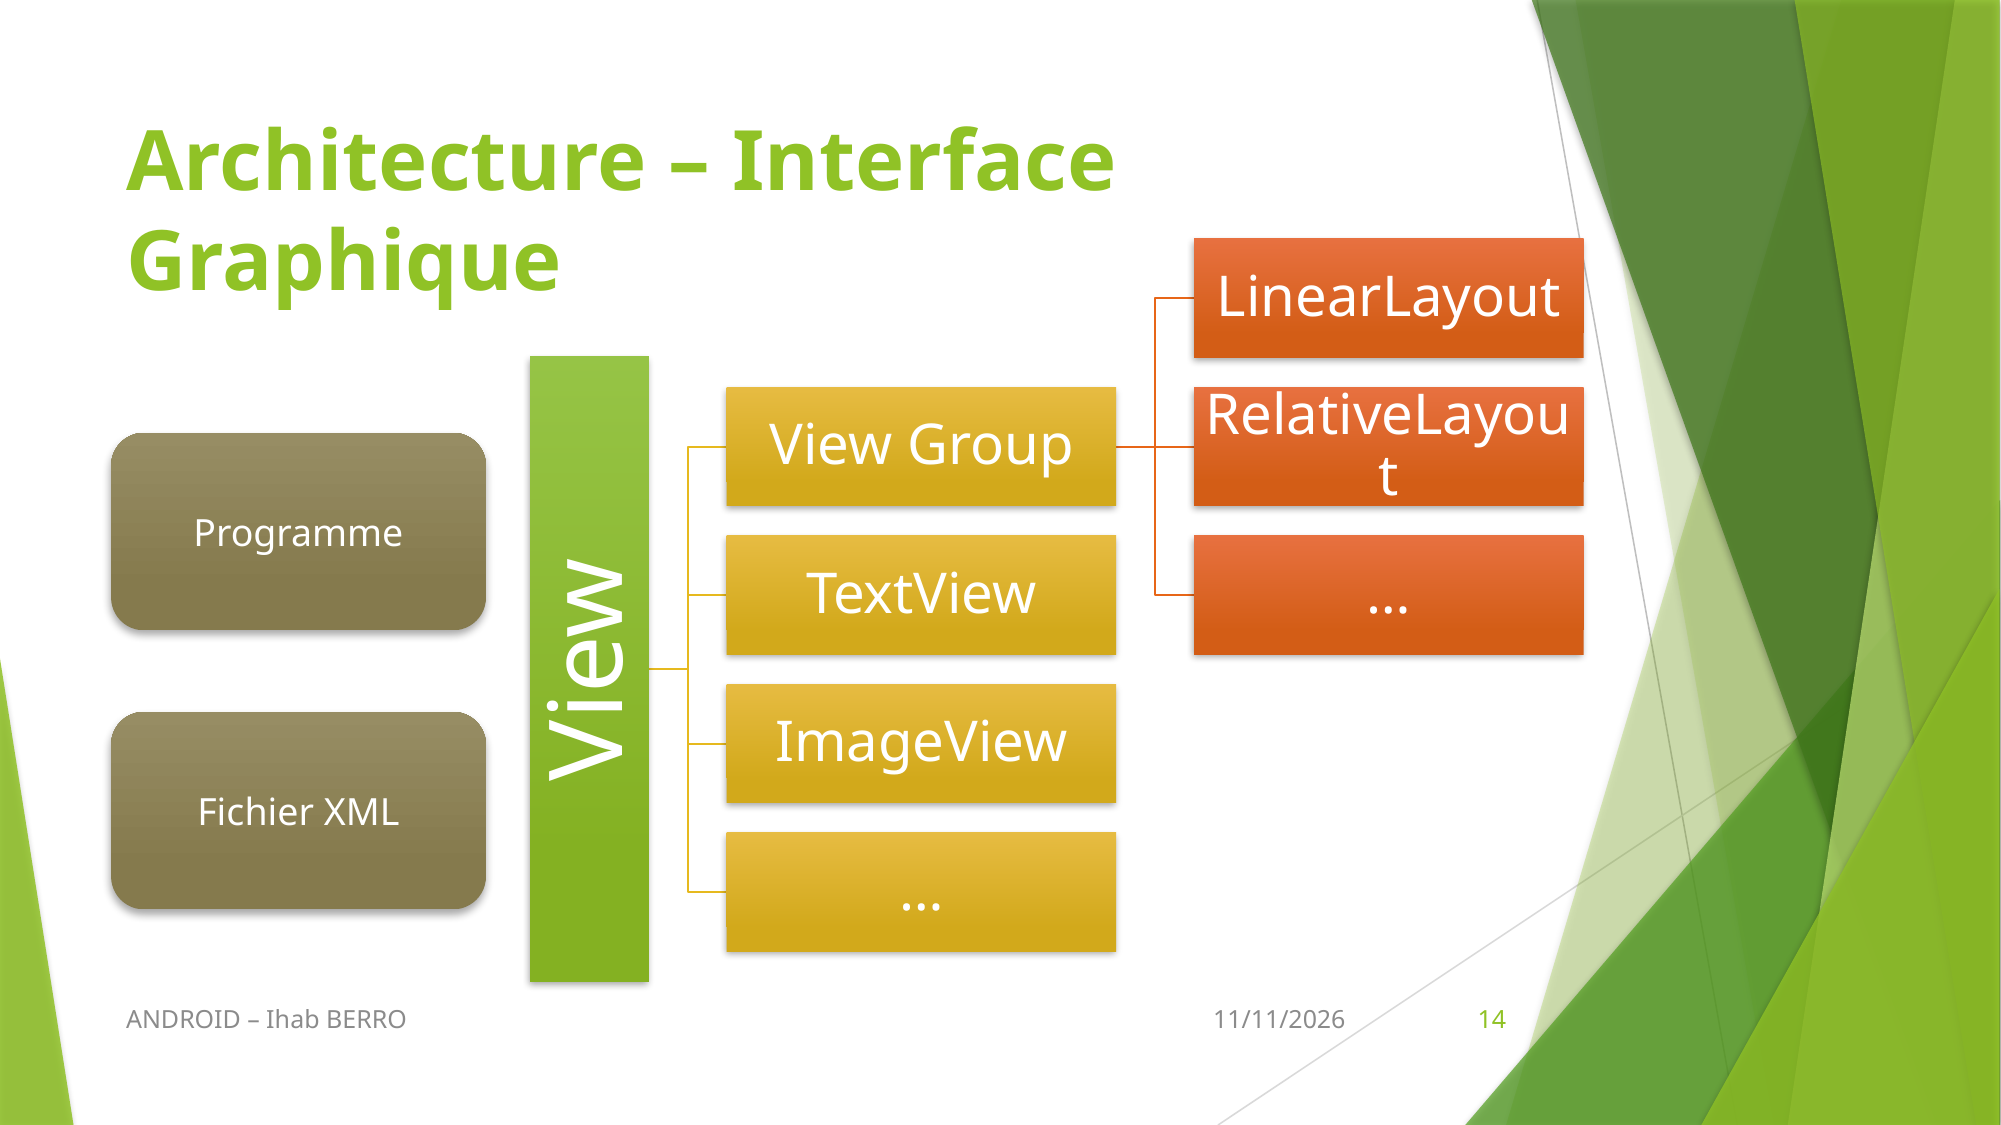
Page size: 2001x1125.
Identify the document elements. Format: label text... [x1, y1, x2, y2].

text_box Fichier XML [111, 711, 487, 910]
text_box Programme [111, 432, 487, 631]
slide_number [1181, 998, 1361, 1051]
slide_number 14 [1409, 998, 1522, 1051]
footer ANDROID – Ihab BERRO [111, 991, 1145, 1051]
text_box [529, 231, 1585, 990]
title Architecture – Interface Graphique [111, 99, 1522, 209]
